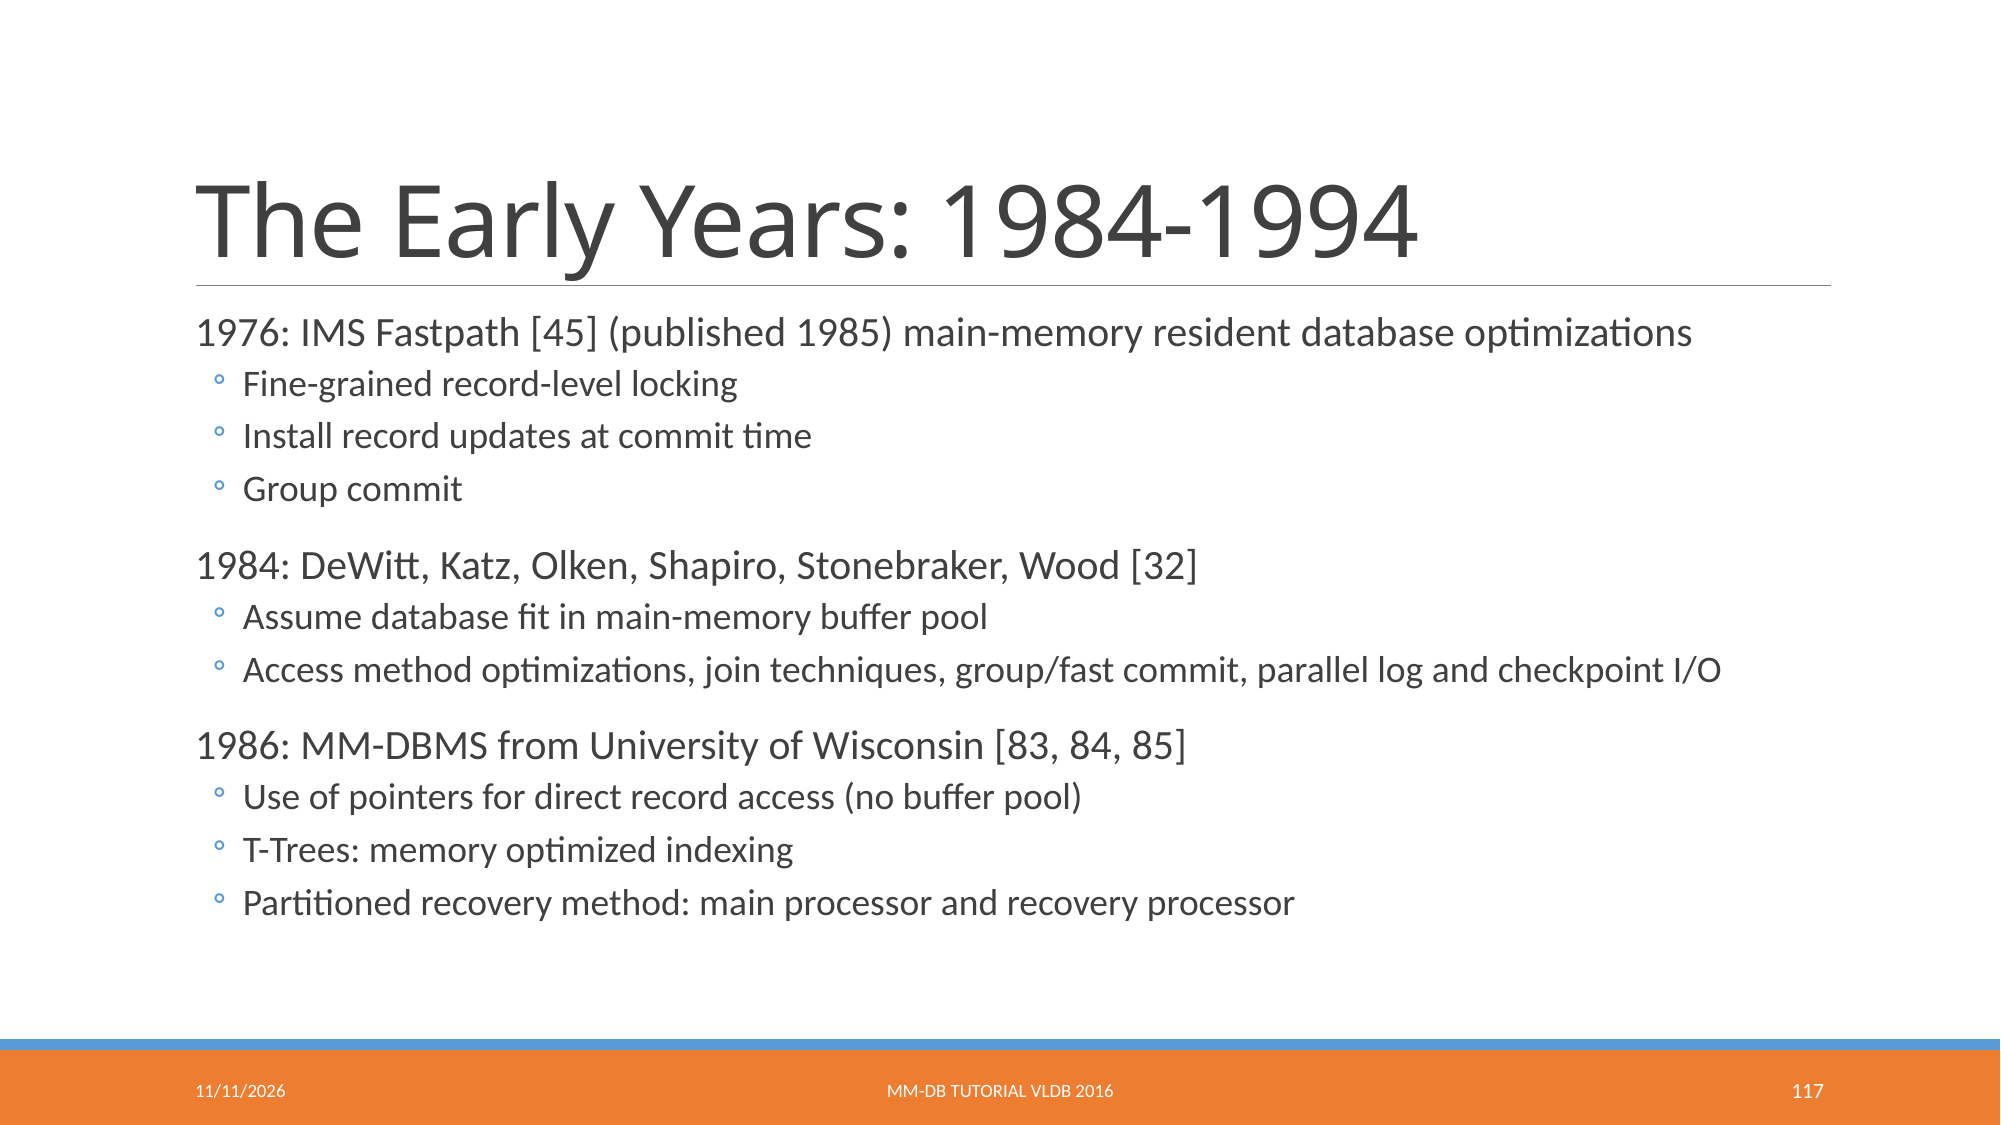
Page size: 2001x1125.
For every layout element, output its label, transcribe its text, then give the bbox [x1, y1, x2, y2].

slide_number 117 [1624, 1059, 1840, 1120]
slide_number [180, 1059, 586, 1120]
footer MM-DB Tutorial VLDB 2016 [604, 1059, 1396, 1120]
title The Early Years: 1984-1994 [180, 47, 1830, 285]
list 1976: IMS Fastpath [45] (published 1985) main-memory resident database optimizations Fine-grained record-level locking Install record updates at commit time Group commit 1984: DeWitt, Katz, Olken, Shapiro, Stonebraker, Wood [32] Assume database fit in main-memory buffer pool Access method optimizations, join techniques, group/fast commit, parallel log and checkpoint I/O 1986: MM-DBMS from University of Wisconsin [83, 84, 85] Use of pointers for direct record access (no buffer pool) T-Trees: memory optimized indexing Partitioned recovery method: main processor and recovery processor [180, 302, 1830, 963]
